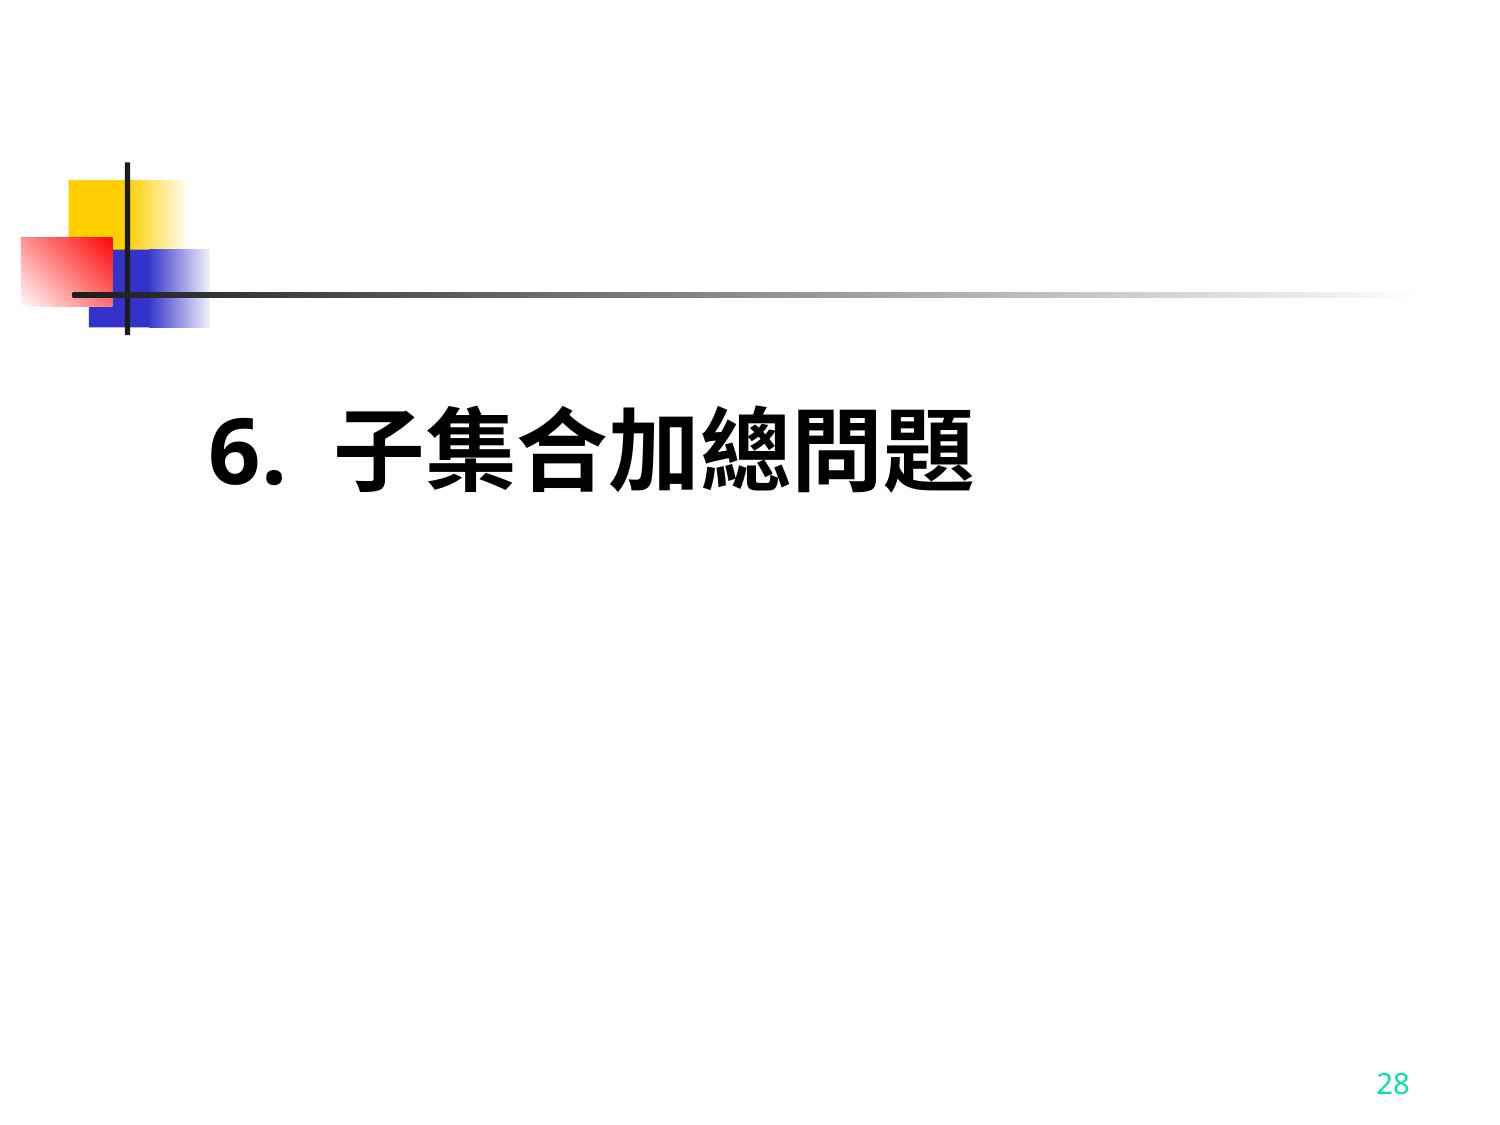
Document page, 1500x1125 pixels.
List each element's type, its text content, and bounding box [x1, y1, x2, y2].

list 6. 子集合加總問題 [193, 385, 1469, 1006]
slide_number 28 [1112, 1037, 1426, 1113]
